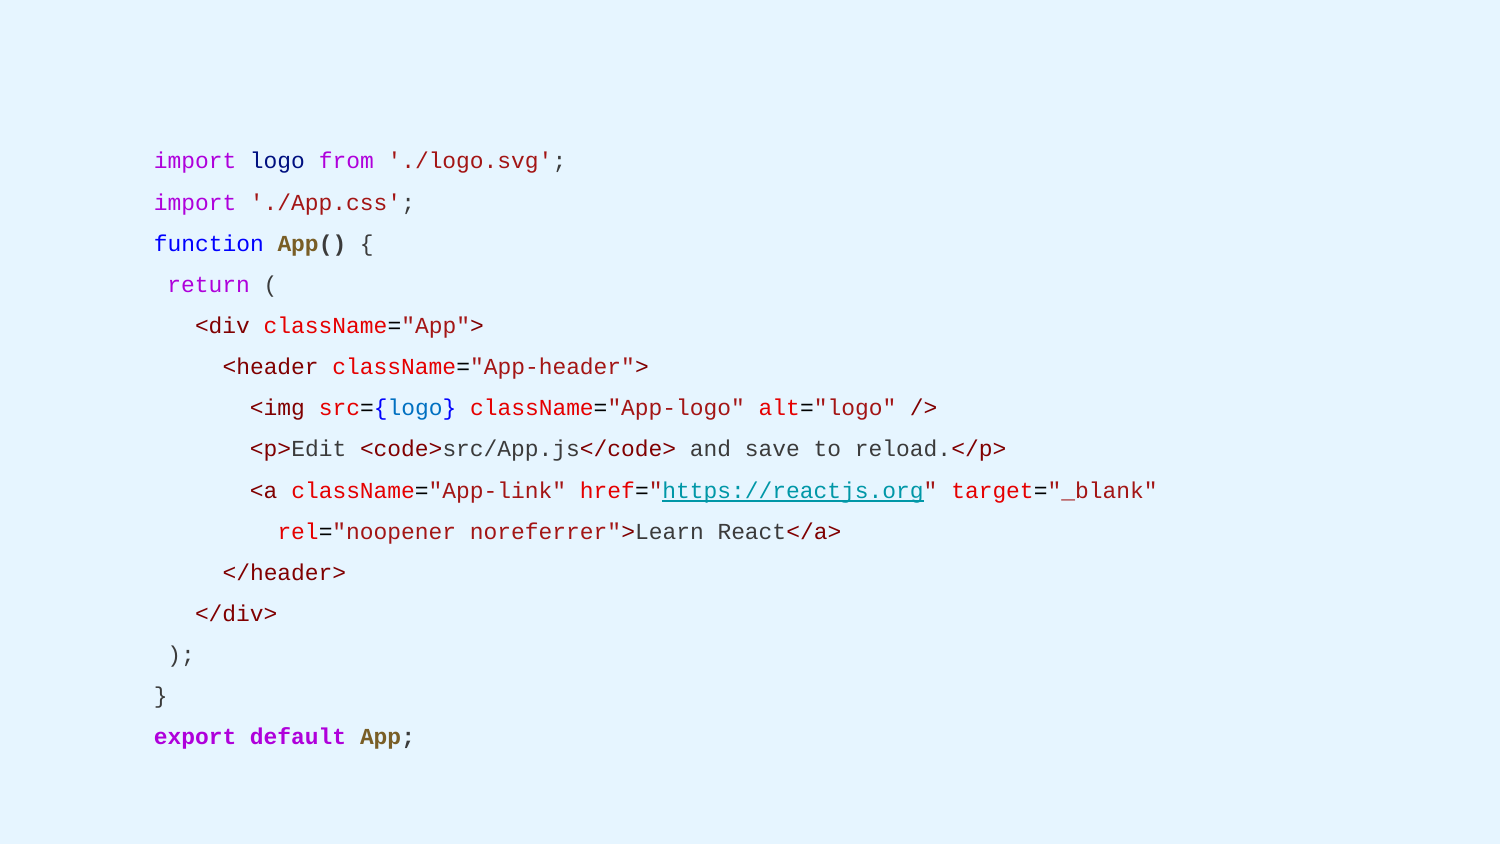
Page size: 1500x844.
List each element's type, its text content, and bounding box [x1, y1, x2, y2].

text_box import logo from './logo.svg'; import './App.css'; function App() { return ( <div className="App"> <header className="App-header"> <img src={logo} className="App-logo" alt="logo" /> <p>Edit <code>src/App.js</code> and save to reload.</p> <a className="App-link" href="https://reactjs.org" target="_blank" rel="noopener noreferrer">Learn React</a> </header> </div> ); } export default App; [138, 117, 1244, 765]
